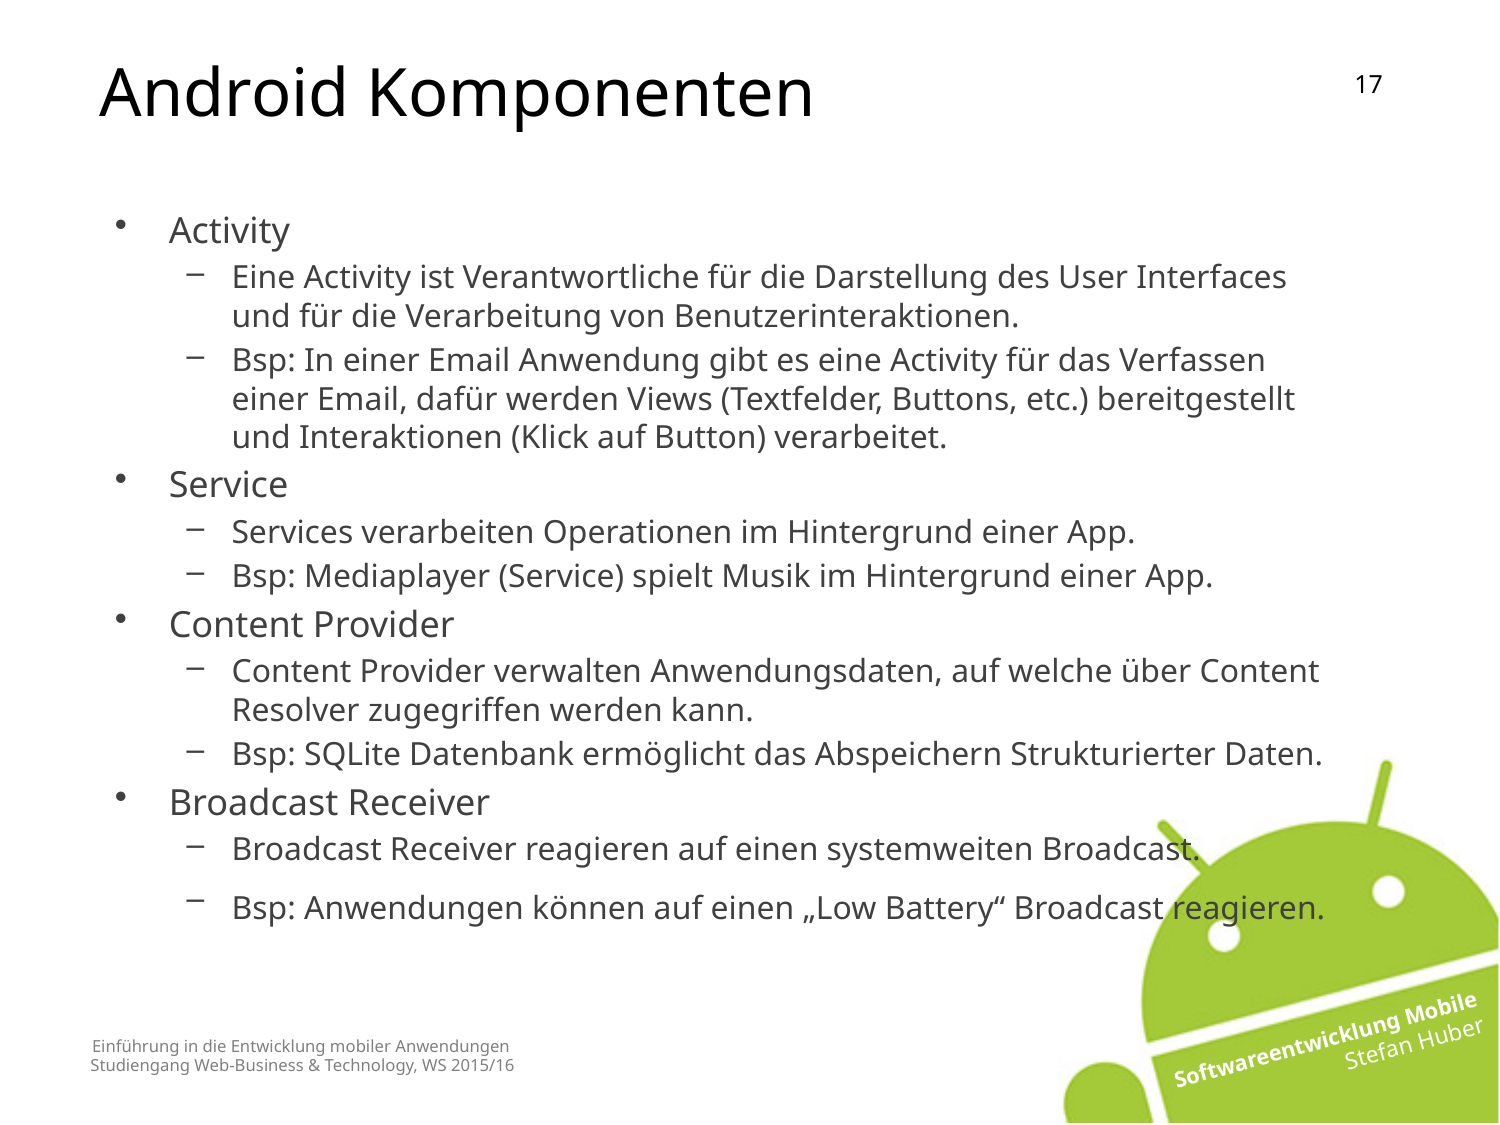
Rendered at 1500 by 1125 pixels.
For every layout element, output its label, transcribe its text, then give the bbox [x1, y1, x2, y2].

list Android Komponenten [99, 50, 1350, 138]
title Einführung in die Entwicklung mobiler Anwendungen [92, 1025, 1124, 1066]
list Activity Eine Activity ist Verantwortliche für die Darstellung des User Interfaces und für die Verarbeitung von Benutzerinteraktionen. Bsp: In einer Email Anwendung gibt es eine Activity für das Verfassen einer Email, dafür werden Views (Textfelder, Buttons, etc.) bereitgestellt und Interaktionen (Klick auf Button) verarbeitet. Service Services verarbeiten Operationen im Hintergrund einer App. Bsp: Mediaplayer (Service) spielt Musik im Hintergrund einer App. Content Provider Content Provider verwalten Anwendungsdaten, auf welche über Content Resolver zugegriffen werden kann. Bsp: SQLite Datenbank ermöglicht das Abspeichern Strukturierter Daten. Broadcast Receiver Broadcast Receiver reagieren auf einen systemweiten Broadcast. Bsp: Anwendungen können auf einen „Low Battery“ Broadcast reagieren. [99, 200, 1350, 988]
picture [1012, 725, 1500, 1123]
